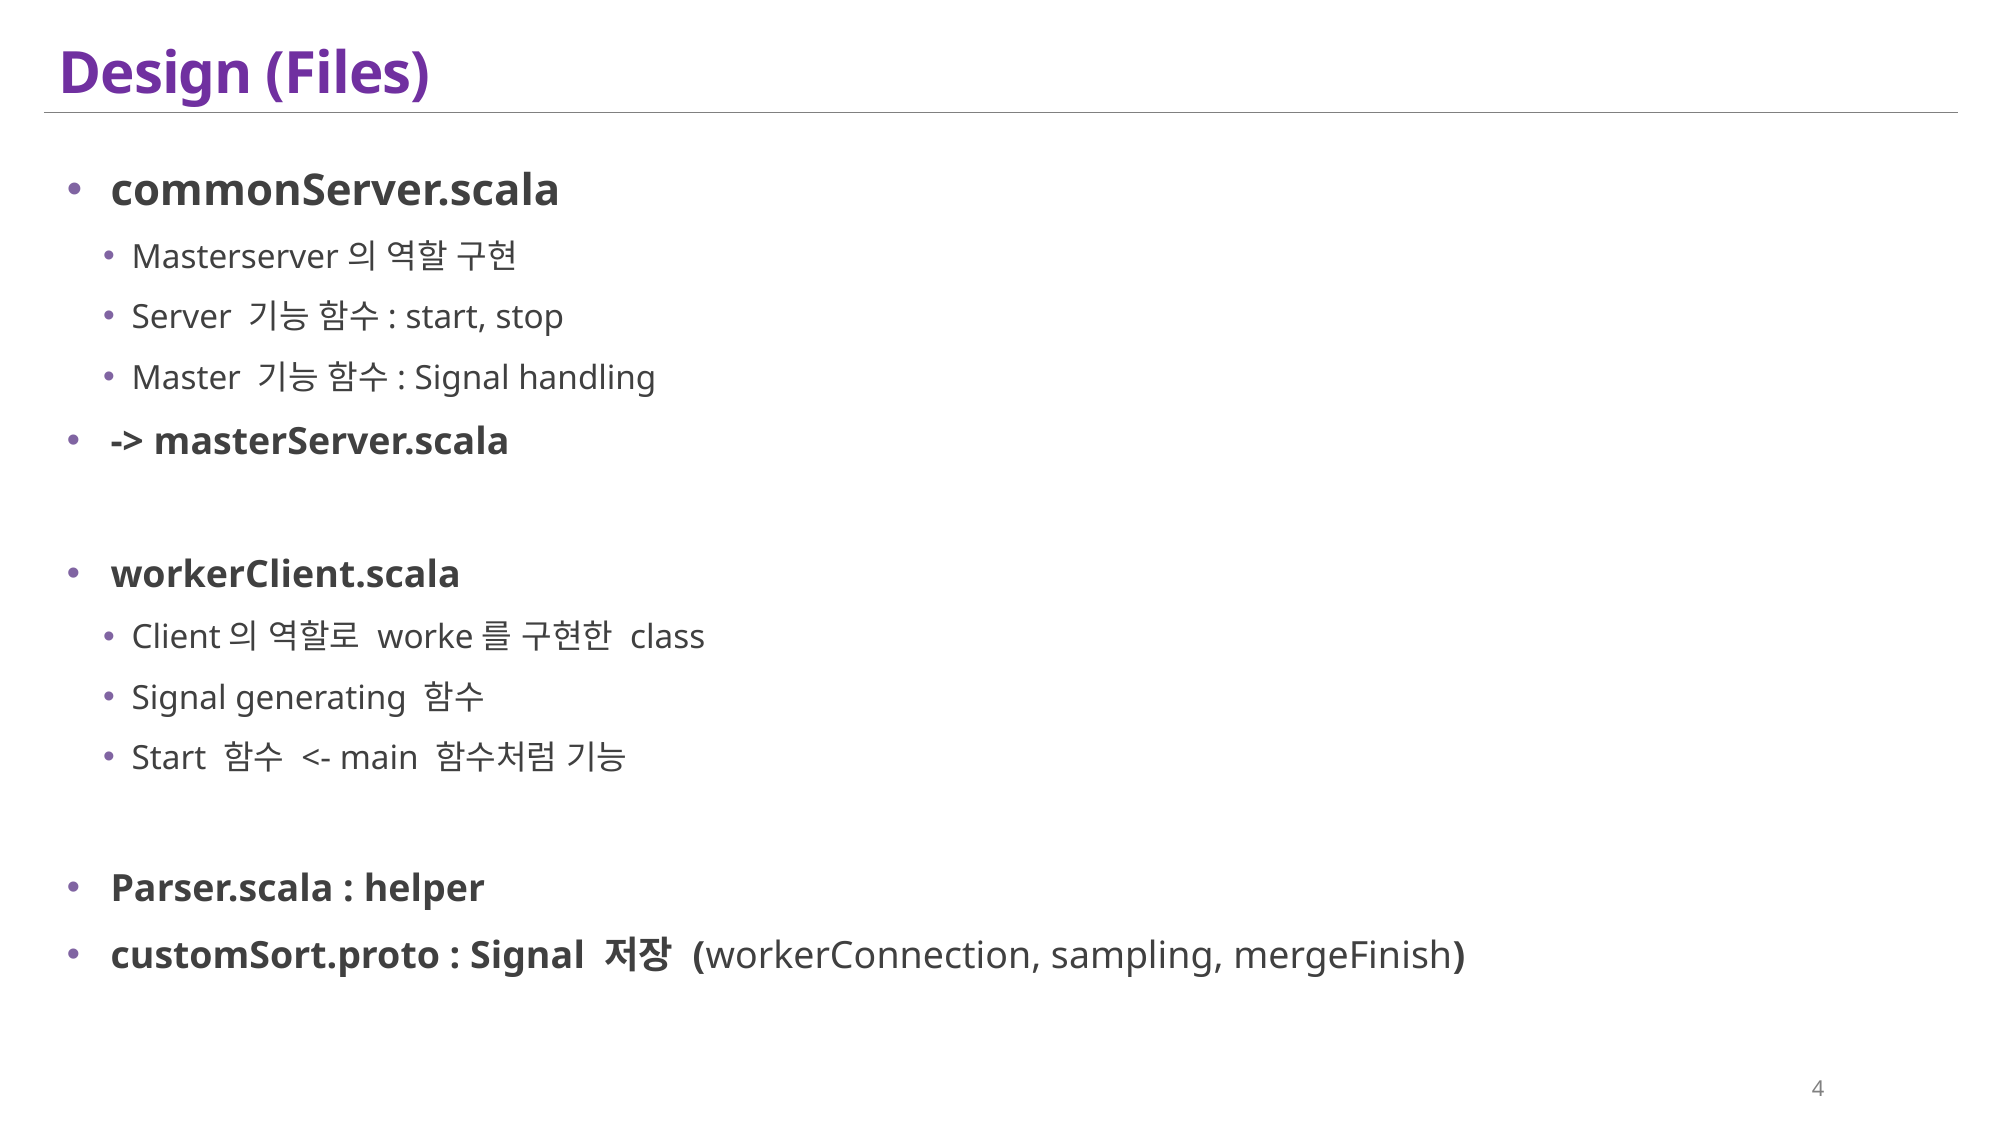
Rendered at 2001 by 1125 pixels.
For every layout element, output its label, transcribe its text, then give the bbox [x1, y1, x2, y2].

slide_number 4 [1624, 1059, 1840, 1120]
list commonServer.scala Masterserver의 역할 구현 Server 기능 함수: start, stop Master 기능 함수: Signal handling -> masterServer.scala workerClient.scala Client의 역할로 worke를 구현한 class Signal generating 함수 Start 함수 <- main 함수처럼 기능 Parser.scala : helper customSort.proto : Signal 저장 (workerConnection, sampling, mergeFinish) [43, 144, 1959, 1042]
title Design (Files) [43, 24, 1959, 113]
